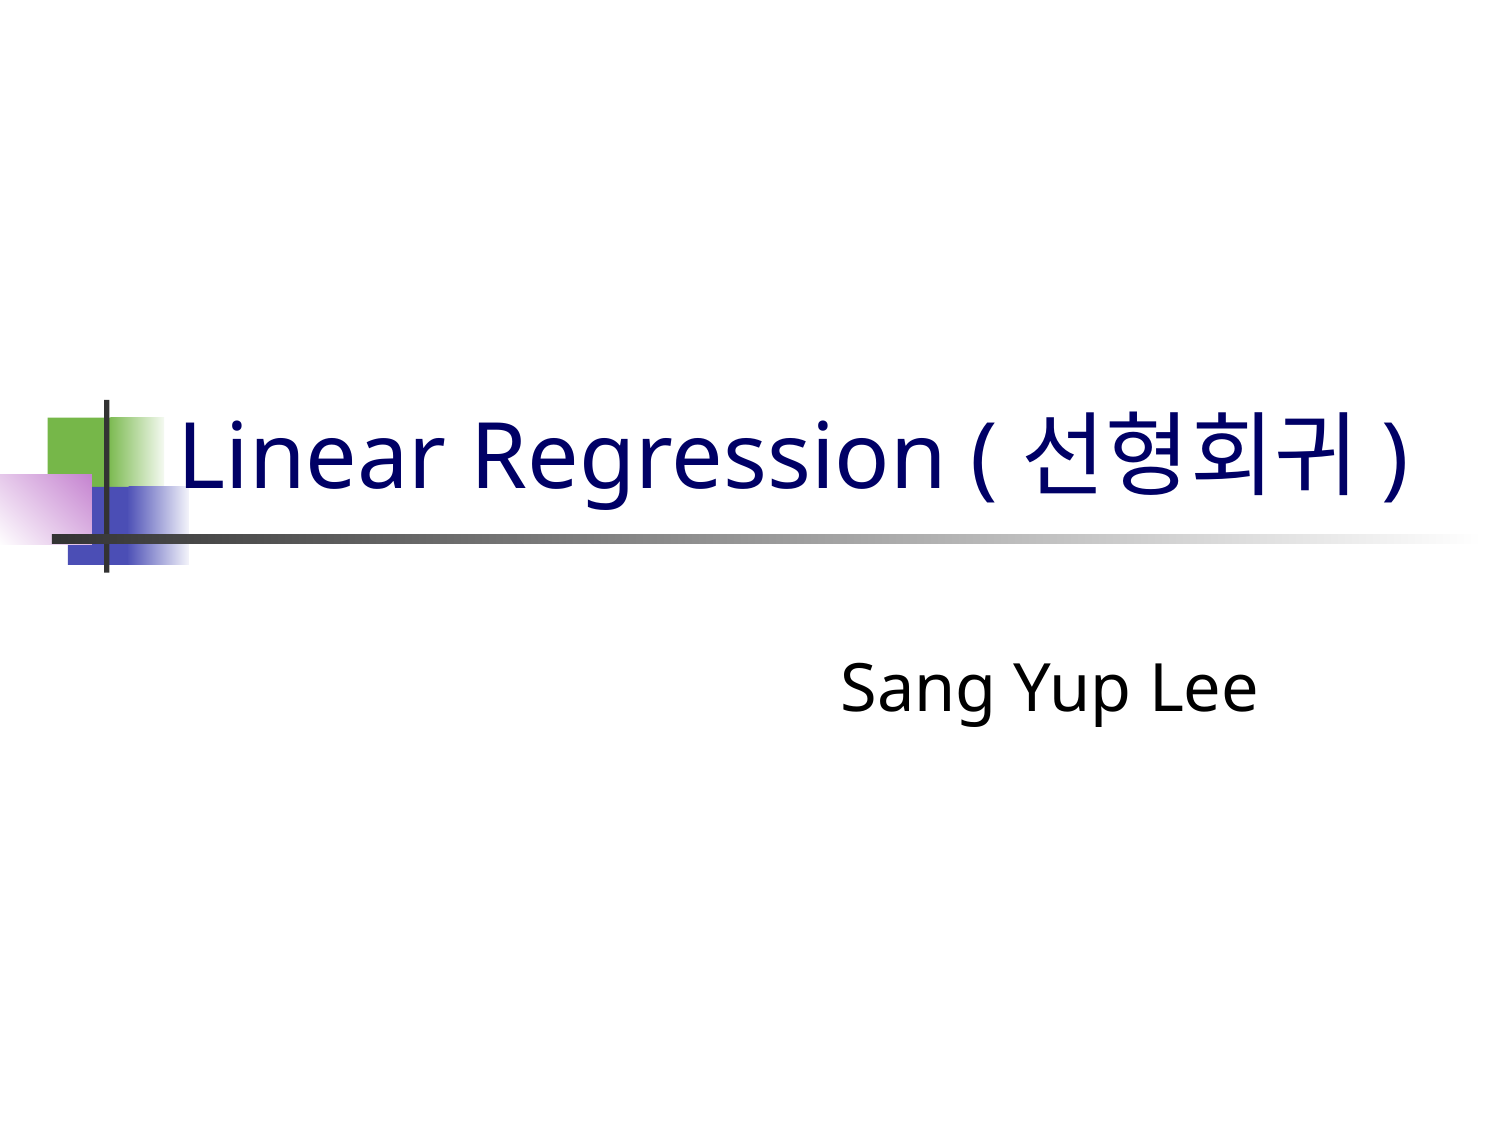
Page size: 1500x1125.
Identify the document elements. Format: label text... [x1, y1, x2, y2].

title Linear Regression (선형회귀) [162, 275, 1438, 515]
subtitle Sang Yup Lee [225, 637, 1275, 925]
